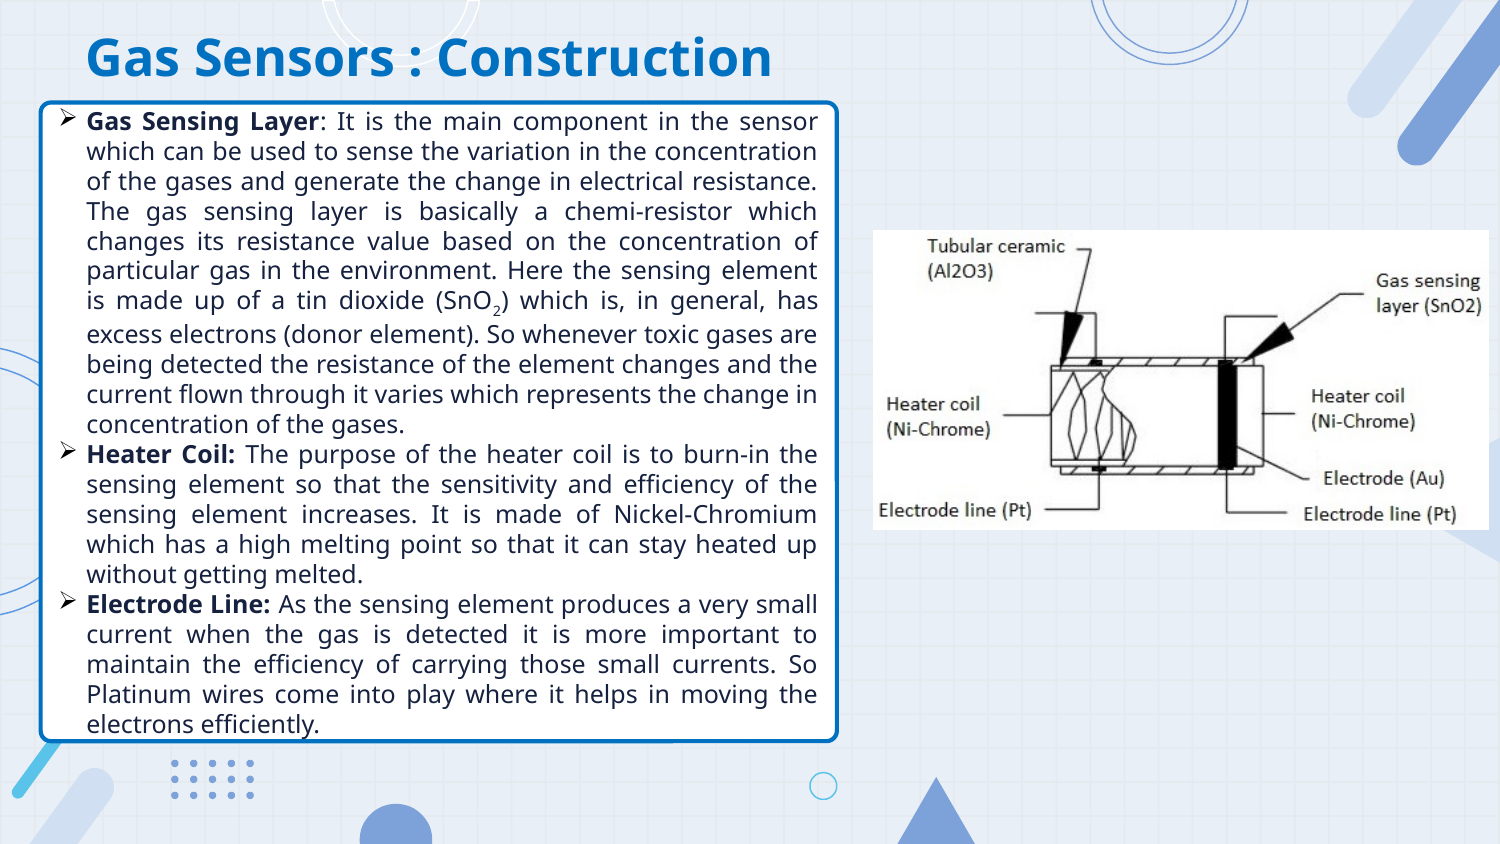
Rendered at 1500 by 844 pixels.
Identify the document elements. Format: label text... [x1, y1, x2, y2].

picture [872, 230, 1489, 531]
text_box Gas Sensing Layer: It is the main component in the sensor which can be used to sense the variation in the concentration of the gases and generate the change in electrical resistance. The gas sensing layer is basically a chemi-resistor which changes its resistance value based on the concentration of particular gas in the environment. Here the sensing element is made up of a tin dioxide (SnO2) which is, in general, has excess electrons (donor element). So whenever toxic gases are being detected the resistance of the element changes and the current flown through it varies which represents the change in concentration of the gases. Heater Coil: The purpose of the heater coil is to burn-in the sensing element so that the sensitivity and efficiency of the sensing element increases. It is made of Nickel-Chromium which has a high melting point so that it can stay heated up without getting melted. Electrode Line: As the sensing element produces a very small current when the gas is detected it is more important to maintain the efficiency of carrying those small currents. So Platinum wires come into play where it helps in moving the electrons efficiently. [38, 100, 839, 744]
title Gas Sensors : Construction [0, 0, 867, 102]
